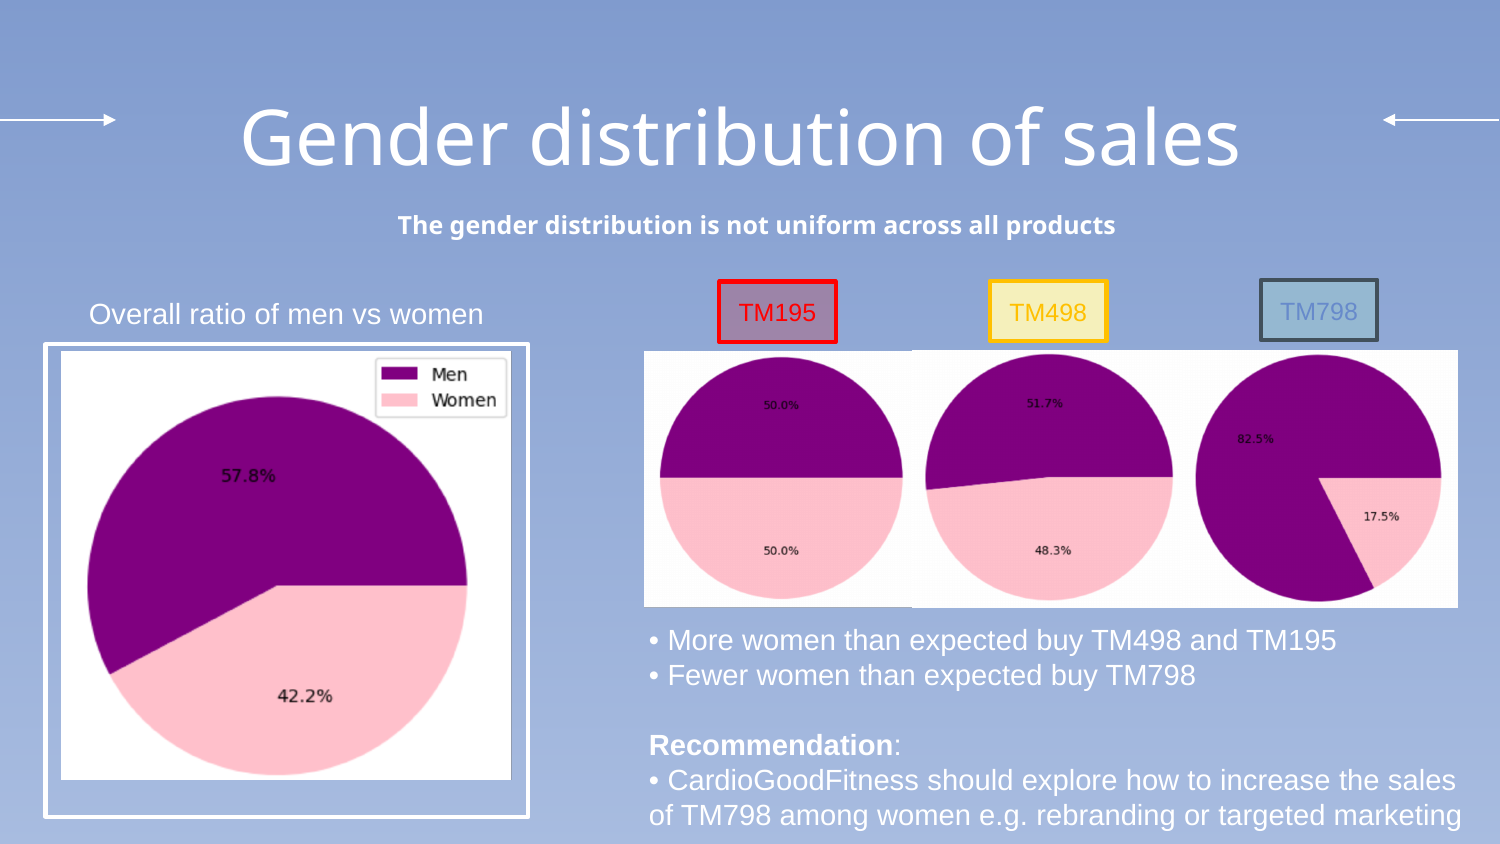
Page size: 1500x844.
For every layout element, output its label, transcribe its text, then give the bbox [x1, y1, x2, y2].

picture [643, 350, 1459, 608]
text_box • More women than expected buy TM498 and TM195 • Fewer women than expected buy TM798 Recommendation: • CardioGoodFitness should explore how to increase the sales of TM798 among women e.g. rebranding or targeted marketing [634, 613, 1481, 839]
picture [61, 350, 512, 780]
text_box [43, 342, 530, 819]
text_box TM498 [988, 279, 1109, 343]
title Gender distribution of sales [118, 72, 1385, 198]
text_box The gender distribution is not uniform across all products [118, 194, 1382, 273]
text_box TM195 [717, 279, 838, 344]
text_box Overall ratio of men vs women [73, 287, 500, 338]
text_box TM798 [1259, 278, 1379, 342]
